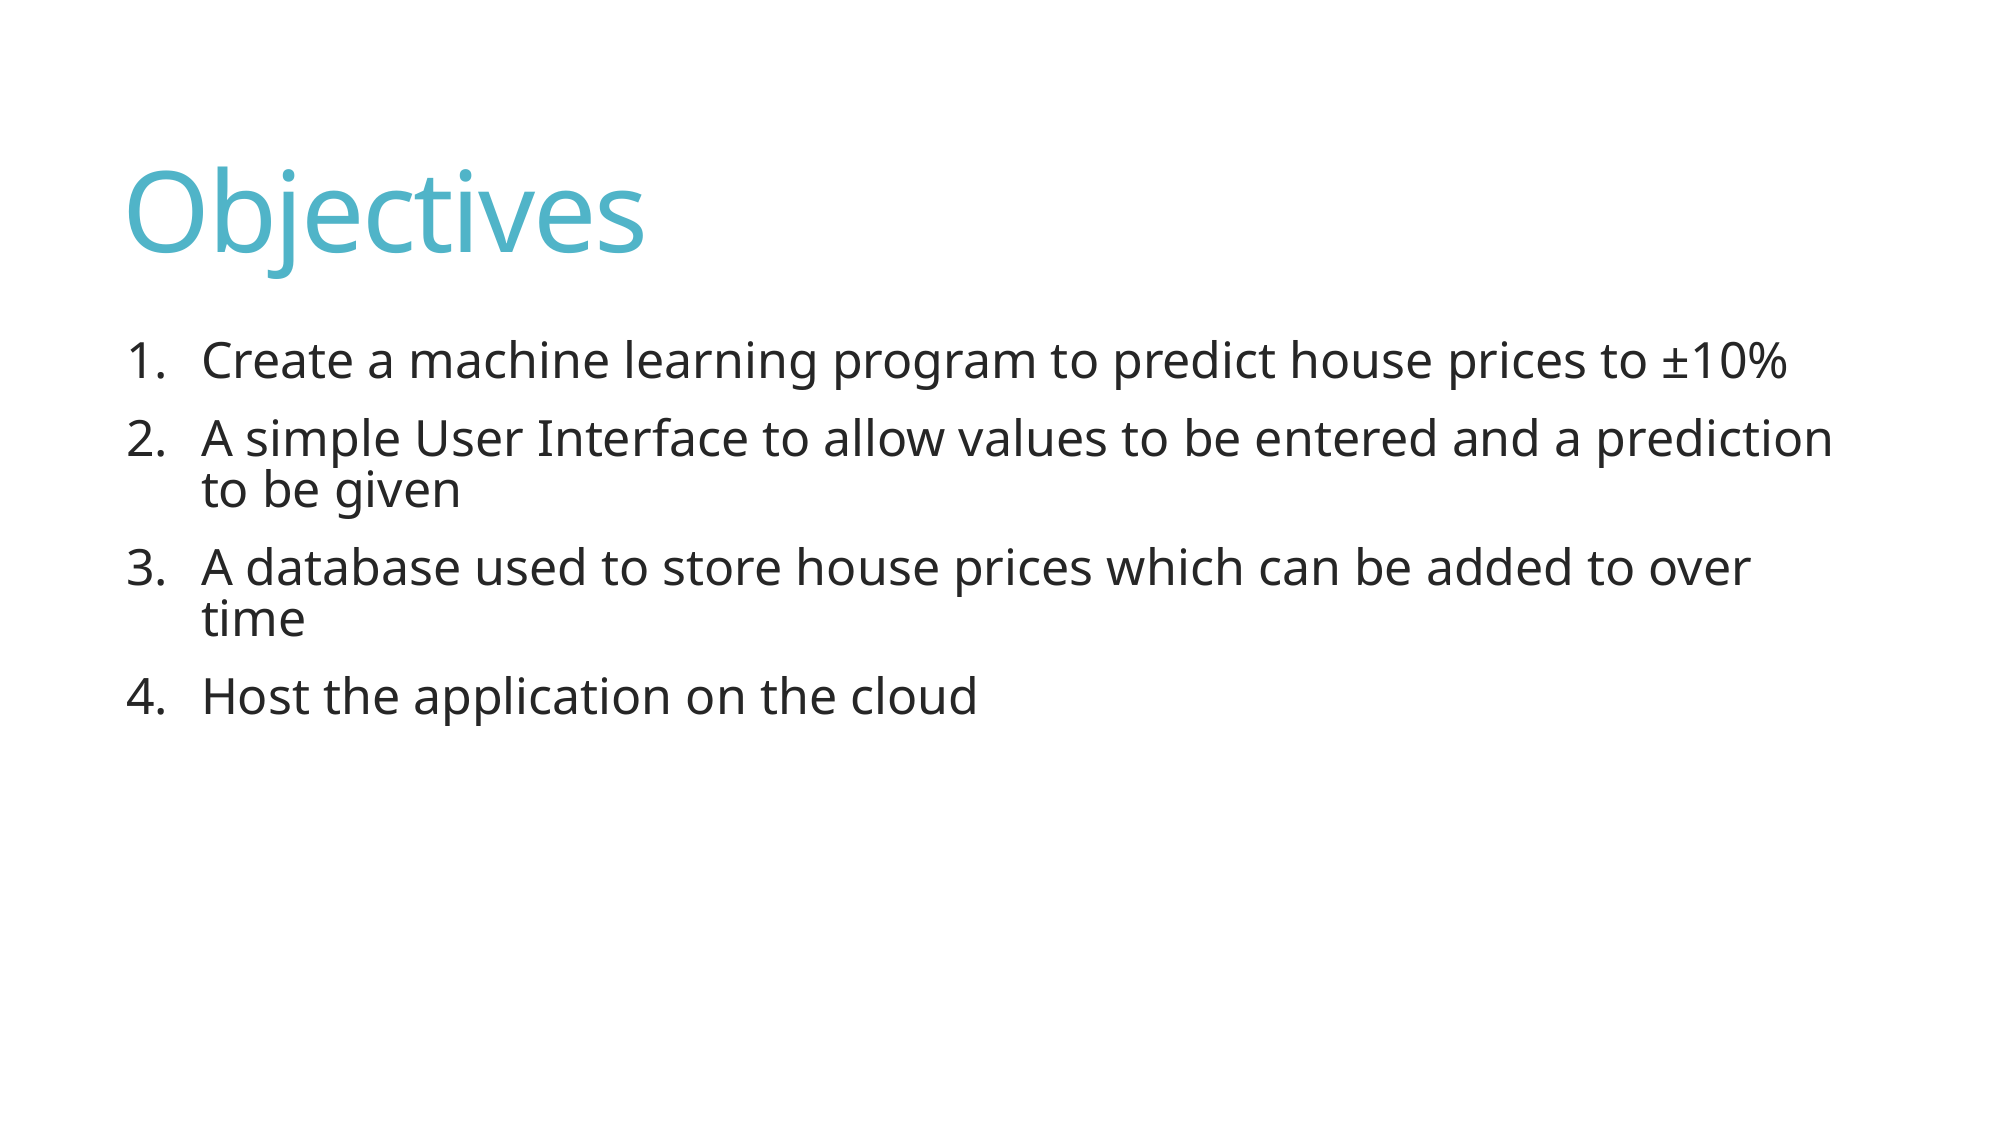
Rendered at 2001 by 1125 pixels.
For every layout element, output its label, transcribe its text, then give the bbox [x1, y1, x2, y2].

title Objectives [107, 81, 1875, 354]
list Create a machine learning program to predict house prices to ±10% A simple User Interface to allow values to be entered and a prediction to be given A database used to store house prices which can be added to over time Host the application on the cloud [111, 329, 1876, 948]
